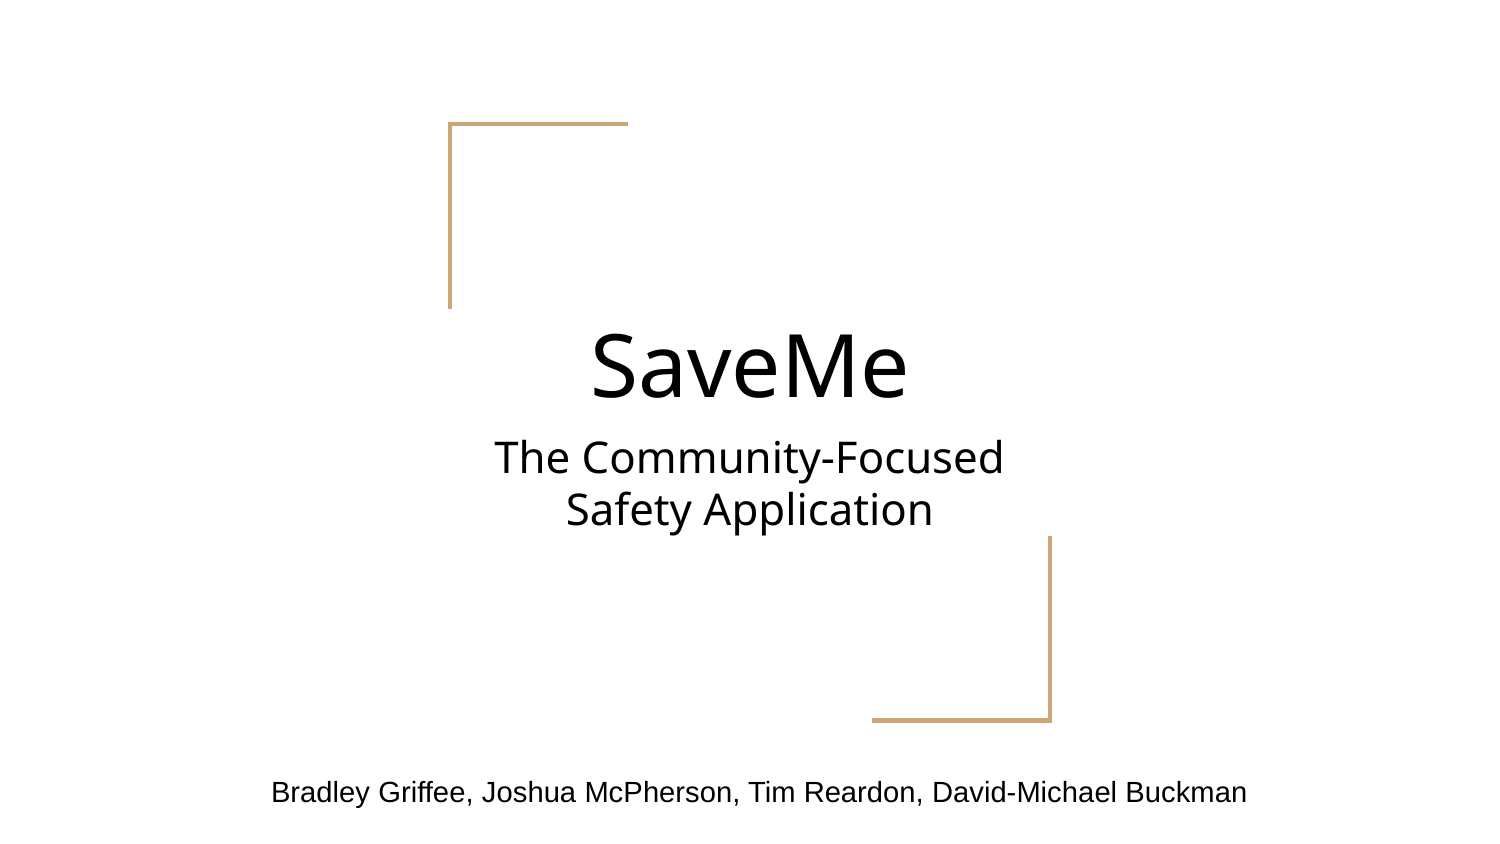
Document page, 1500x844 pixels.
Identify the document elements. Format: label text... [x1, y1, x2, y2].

text_box Bradley Griffee, Joshua McPherson, Tim Reardon, David-Michael Buckman [255, 758, 1371, 818]
title SaveMe [499, 178, 1001, 414]
subtitle The Community-Focused Safety Application [454, 414, 1046, 530]
